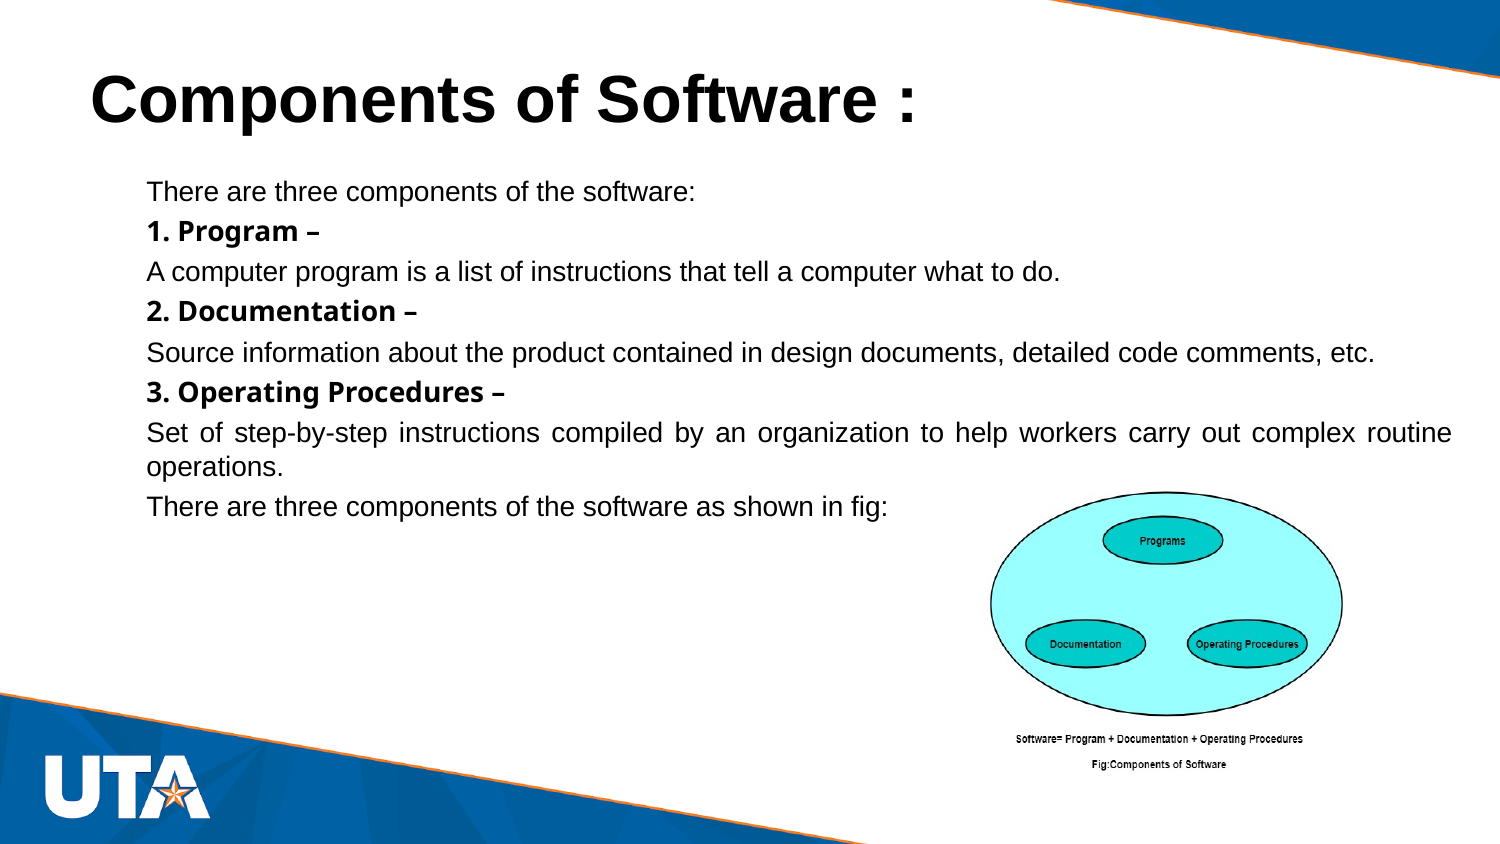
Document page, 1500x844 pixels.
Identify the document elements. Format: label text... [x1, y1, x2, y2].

title Components of Software : [75, 25, 1425, 166]
picture [983, 491, 1344, 772]
picture [0, 0, 1500, 844]
list There are three components of the software: 1. Program – A computer program is a list of instructions that tell a computer what to do. 2. Documentation – Source information about the product contained in design documents, detailed code comments, etc. 3. Operating Procedures – Set of step-by-step instructions compiled by an organization to help workers carry out complex routine operations. There are three components of the software as shown in fig: [75, 165, 1469, 844]
